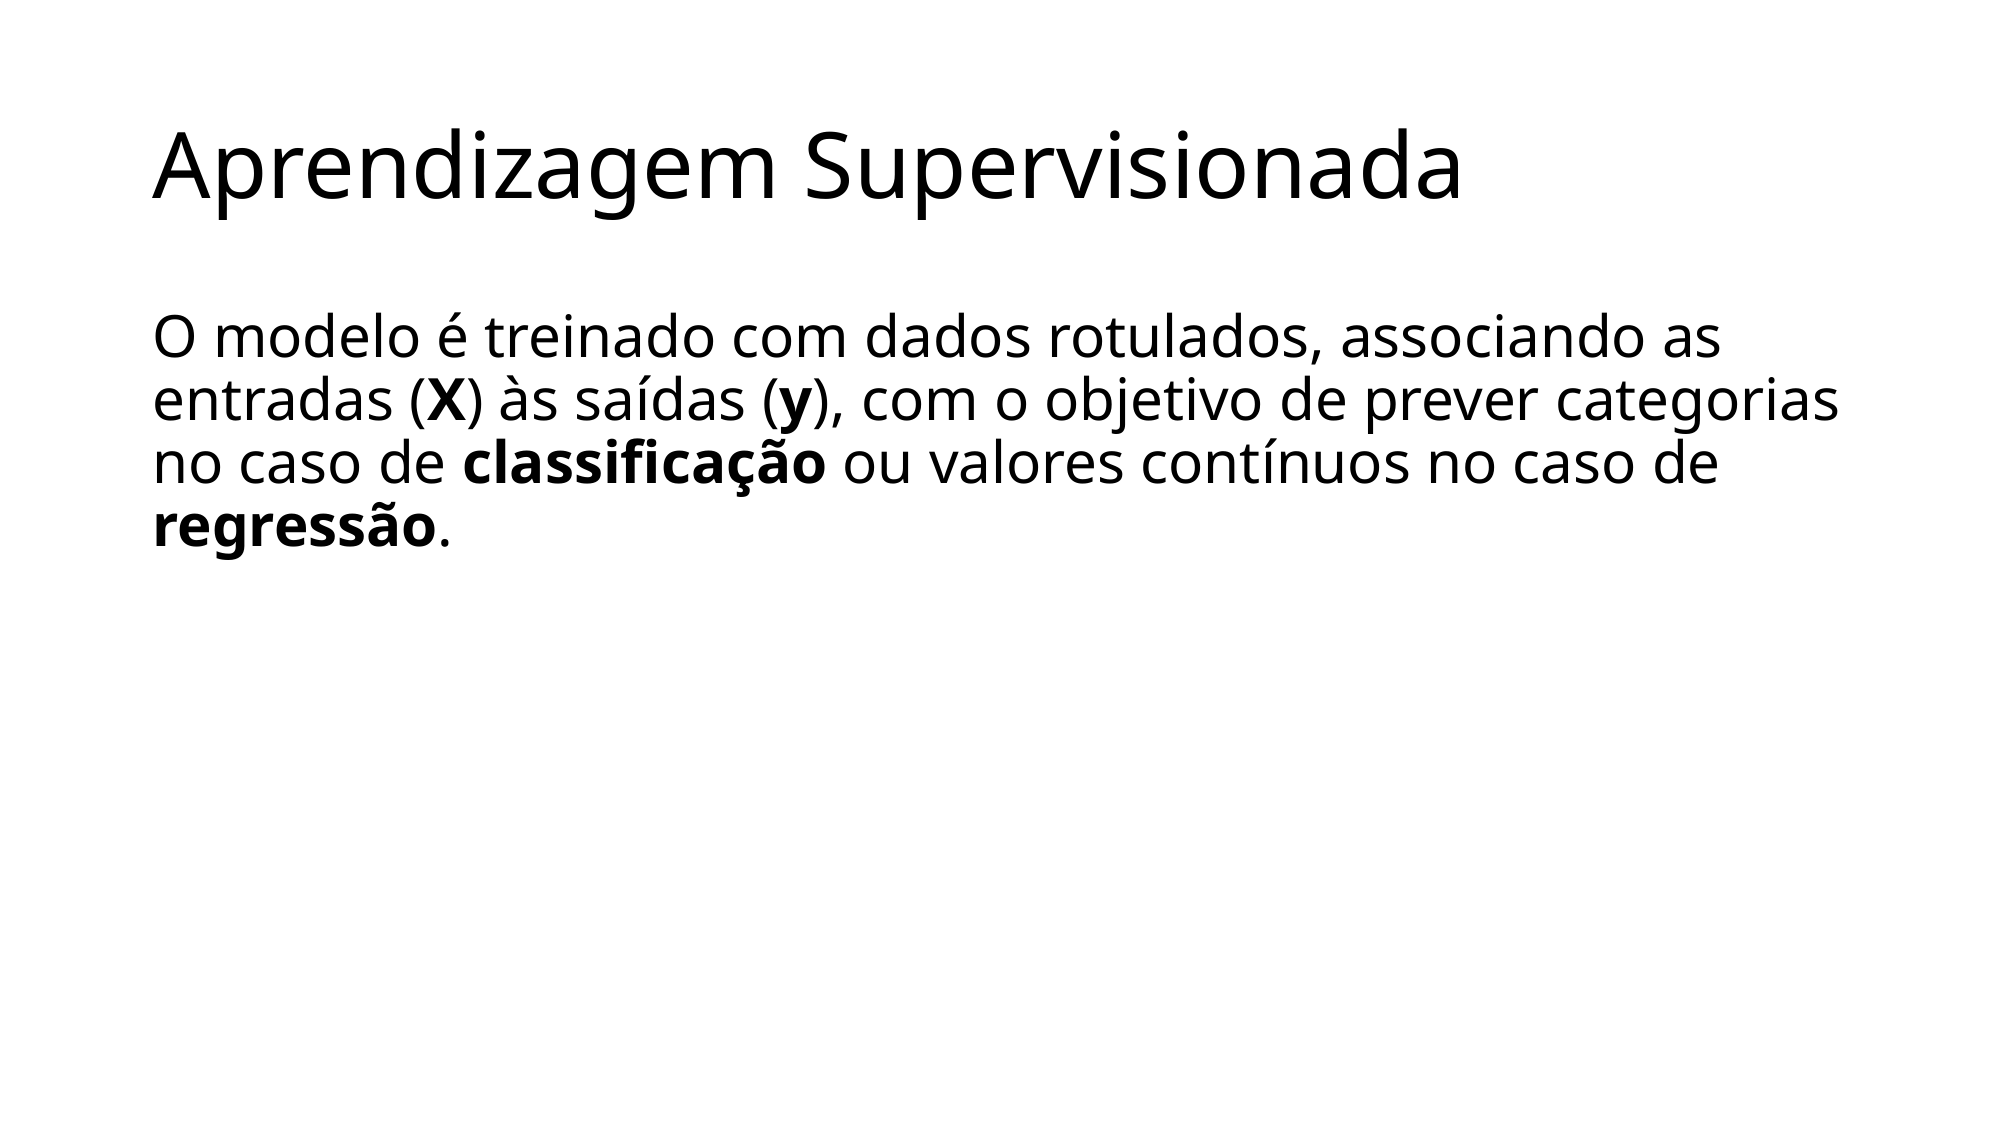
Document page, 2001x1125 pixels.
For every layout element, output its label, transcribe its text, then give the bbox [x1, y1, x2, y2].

list O modelo é treinado com dados rotulados, associando as entradas (X) às saídas (y), com o objetivo de prever categorias no caso de classificação ou valores contínuos no caso de regressão. [137, 299, 1863, 1014]
title Aprendizagem Supervisionada [137, 59, 1863, 278]
